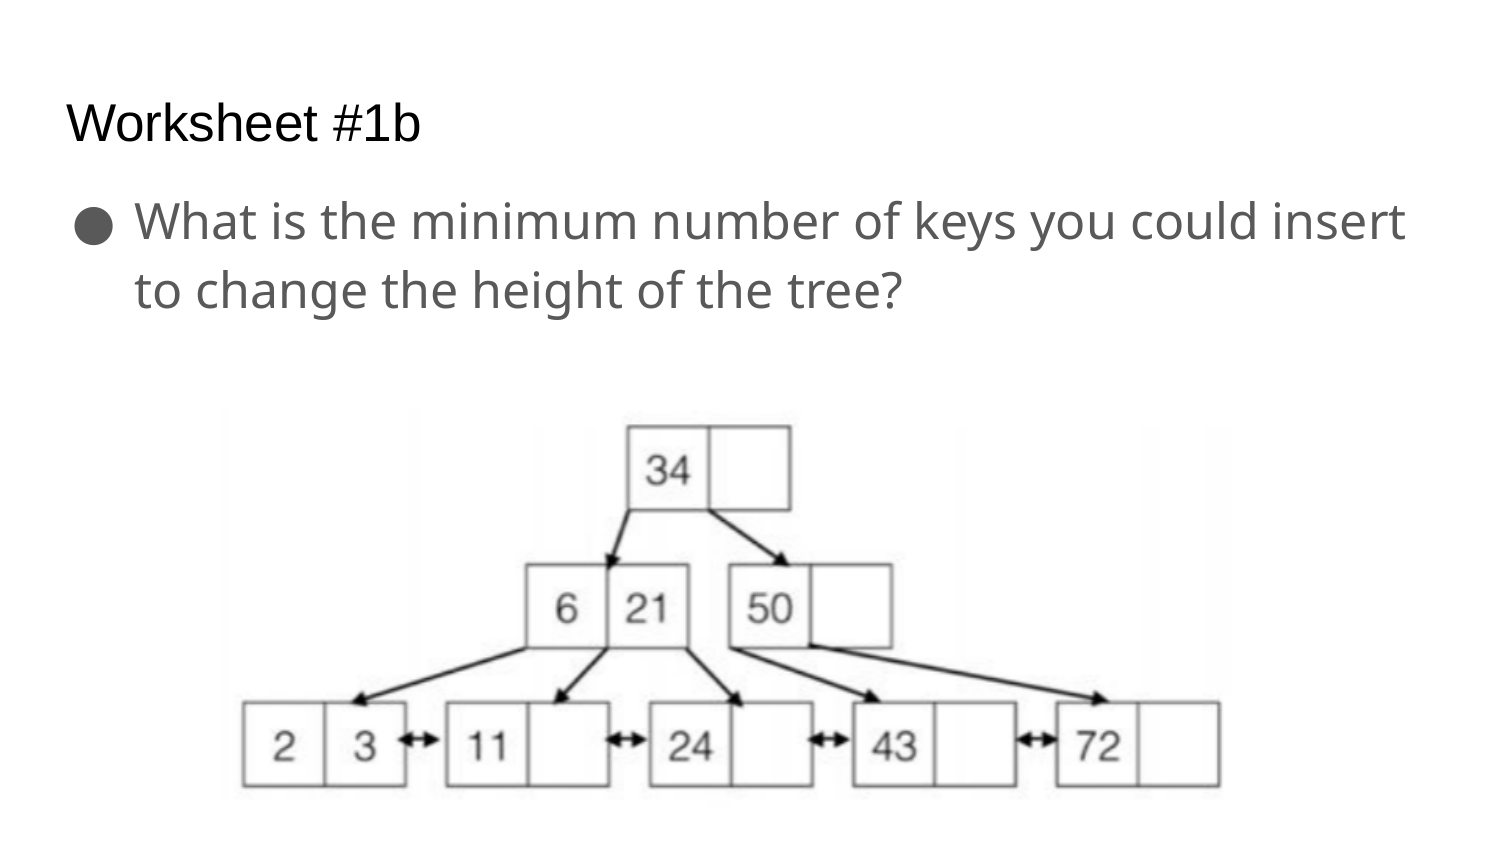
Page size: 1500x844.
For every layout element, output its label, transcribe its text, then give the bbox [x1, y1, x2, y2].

list What is the minimum number of keys you could insert to change the height of the tree? [44, 173, 1442, 748]
picture [221, 398, 1266, 811]
title Worksheet #1b [51, 72, 1449, 167]
